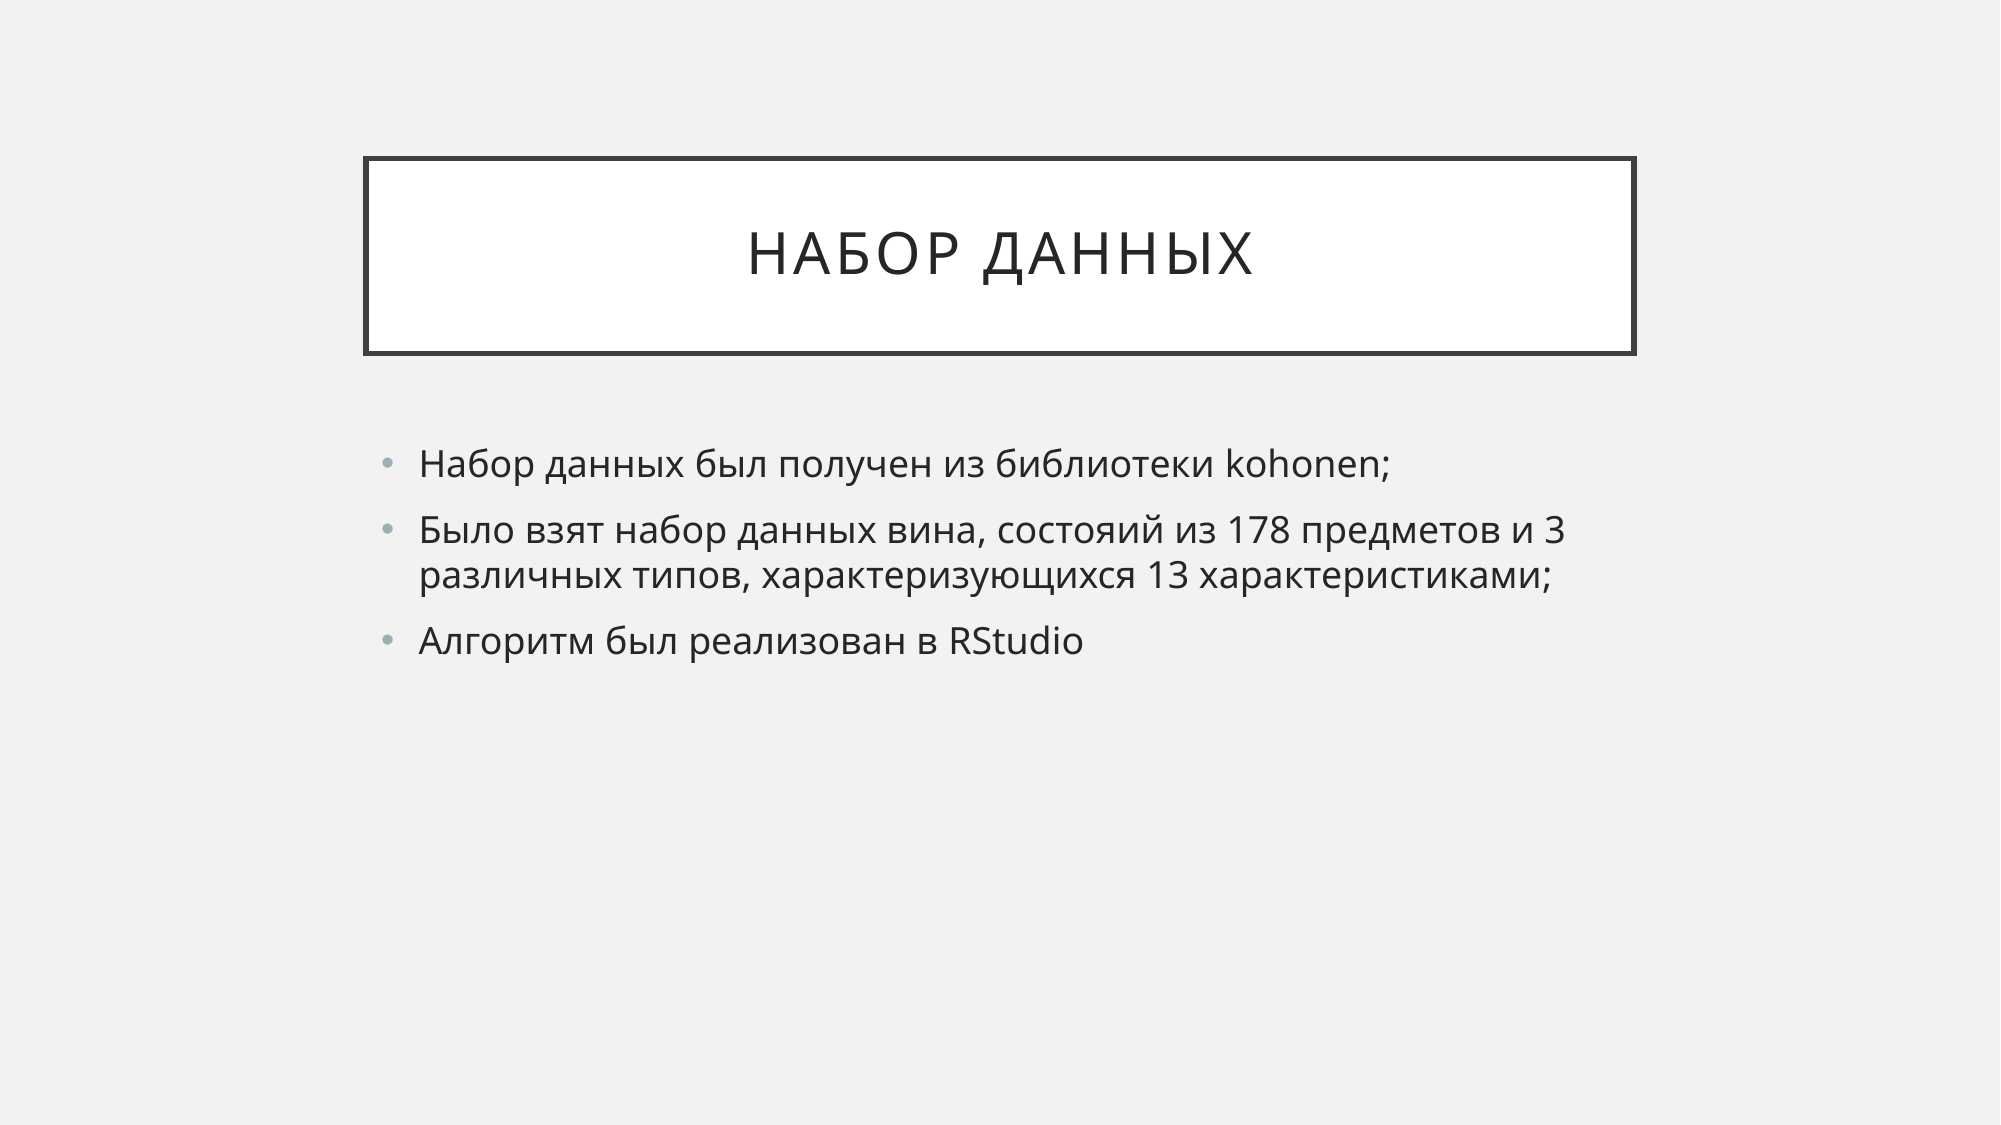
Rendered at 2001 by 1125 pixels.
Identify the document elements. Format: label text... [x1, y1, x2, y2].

list Набор данных был получен из библиотеки kohonen; Было взят набор данных вина, состояий из 178 предметов и 3 различных типов, характеризующихся 13 характеристиками; Алгоритм был реализован в RStudio [366, 432, 1634, 942]
title Набор данных [363, 156, 1637, 356]
